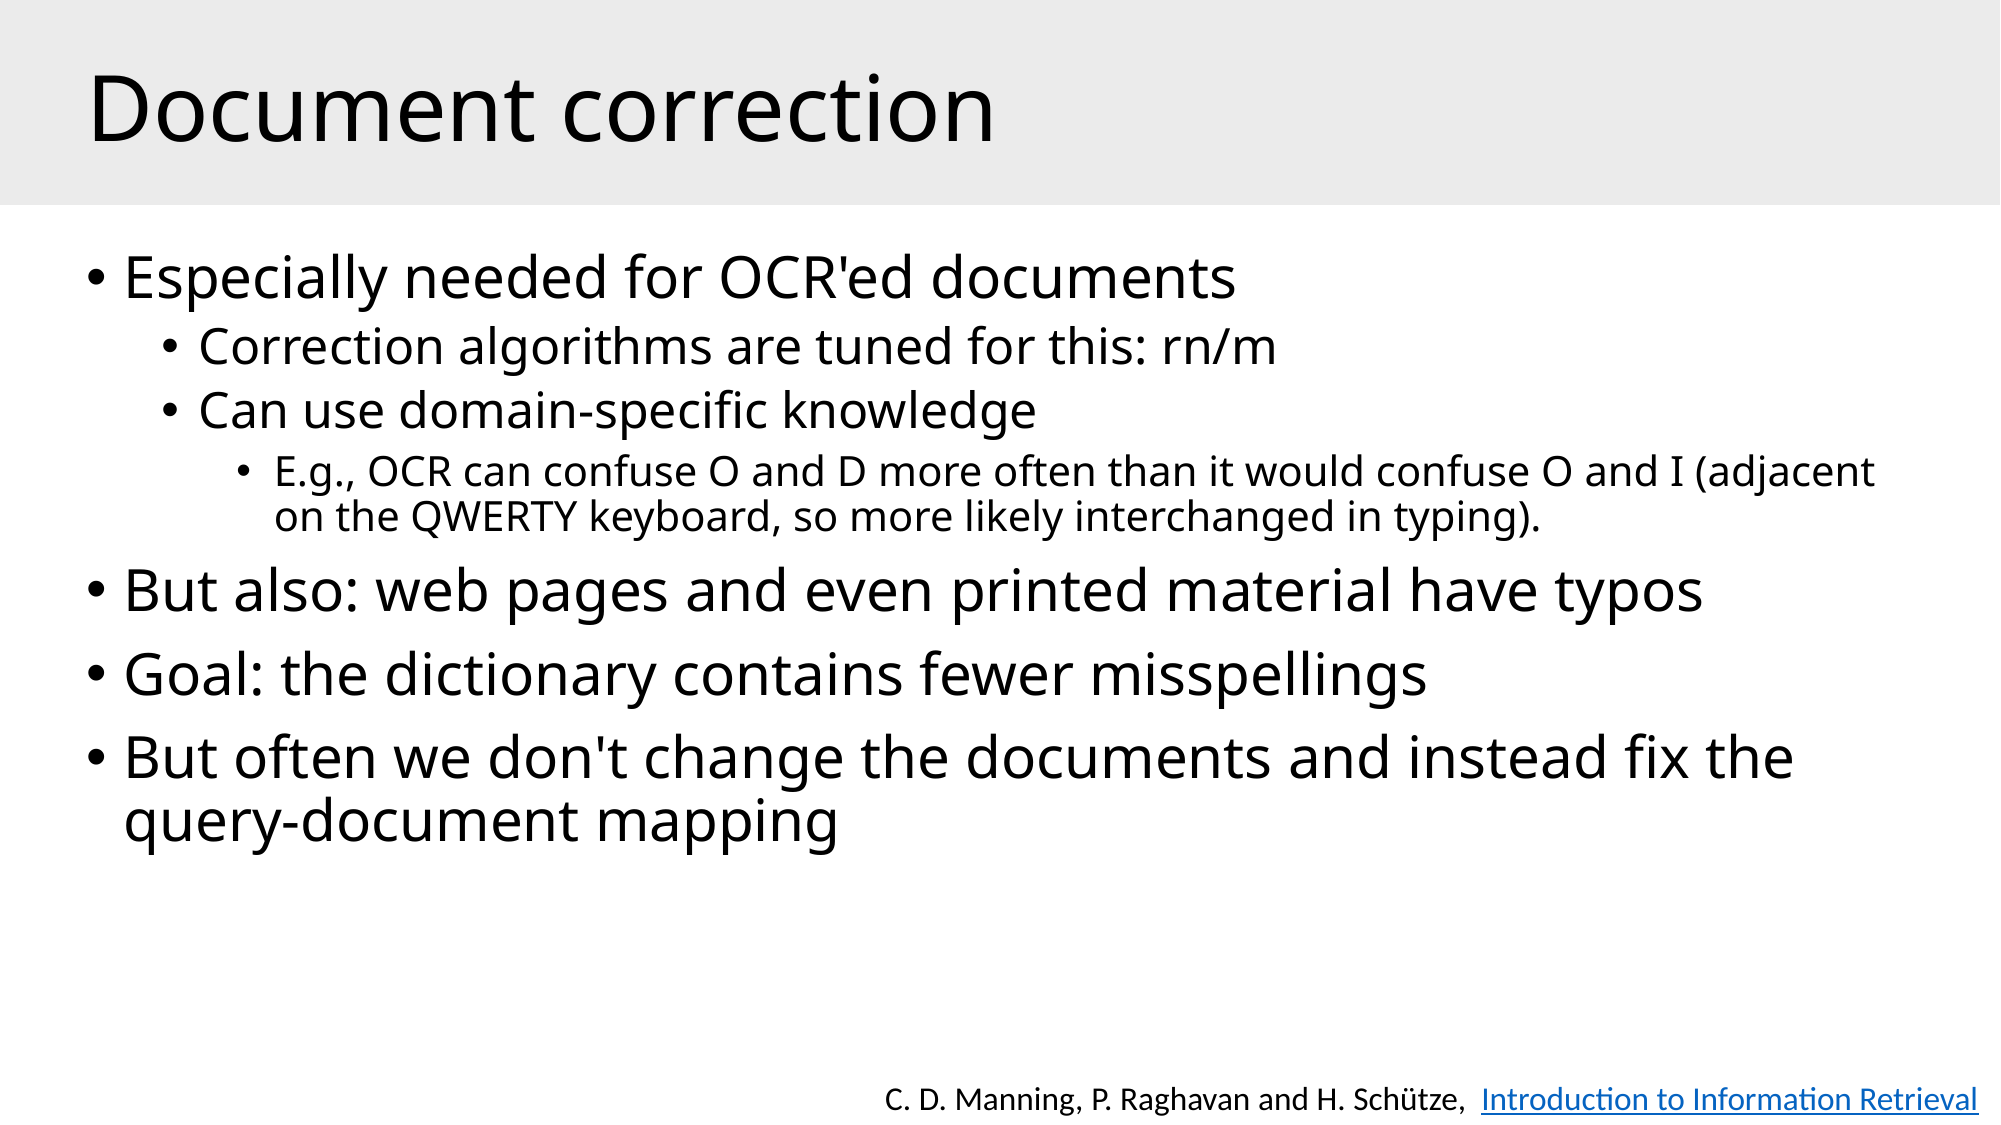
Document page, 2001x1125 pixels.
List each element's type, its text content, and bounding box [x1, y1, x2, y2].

title Document correction [71, 53, 1929, 171]
text_box C. D. Manning, P. Raghavan and H. Schütze, Introduction to Information Retrieval [870, 1069, 1994, 1125]
list Especially needed for OCR'ed documents Correction algorithms are tuned for this: rn/m Can use domain-specific knowledge E.g., OCR can confuse O and D more often than it would confuse O and I (adjacent on the QWERTY keyboard, so more likely interchanged in typing). But also: web pages and even printed material have typos Goal: the dictionary contains fewer misspellings But often we don't change the documents and instead fix the query-document mapping [71, 240, 1929, 1072]
